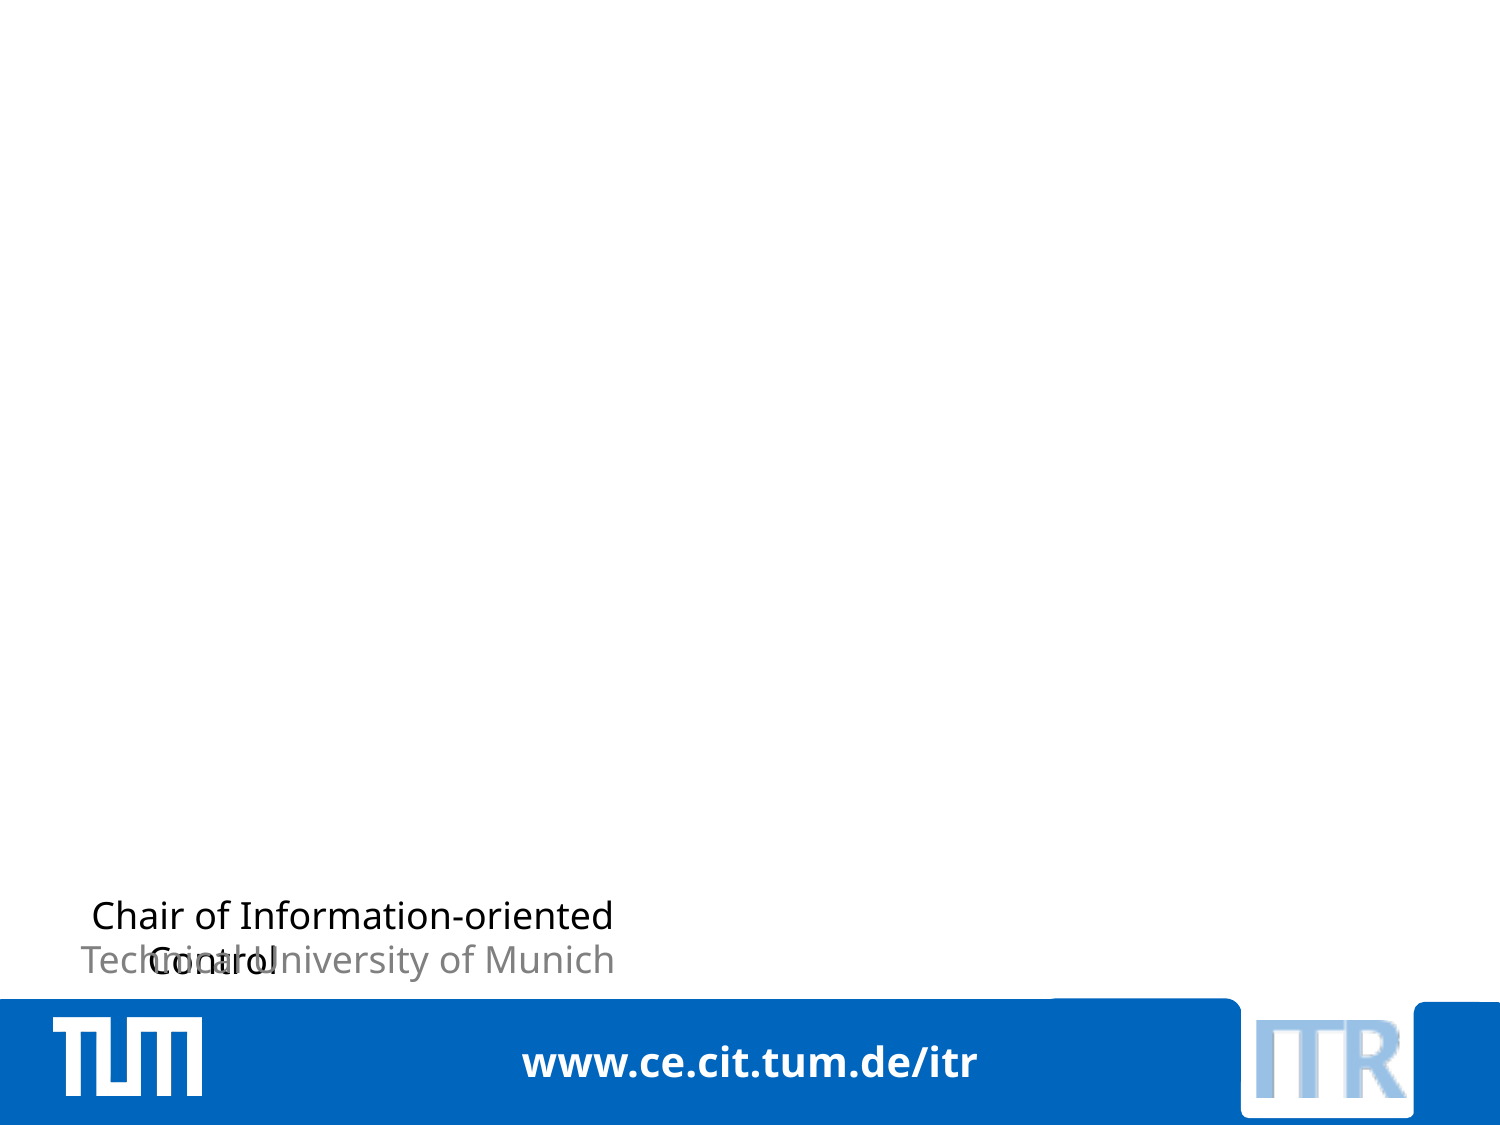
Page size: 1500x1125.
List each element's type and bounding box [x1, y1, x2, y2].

picture [53, 1017, 202, 1096]
